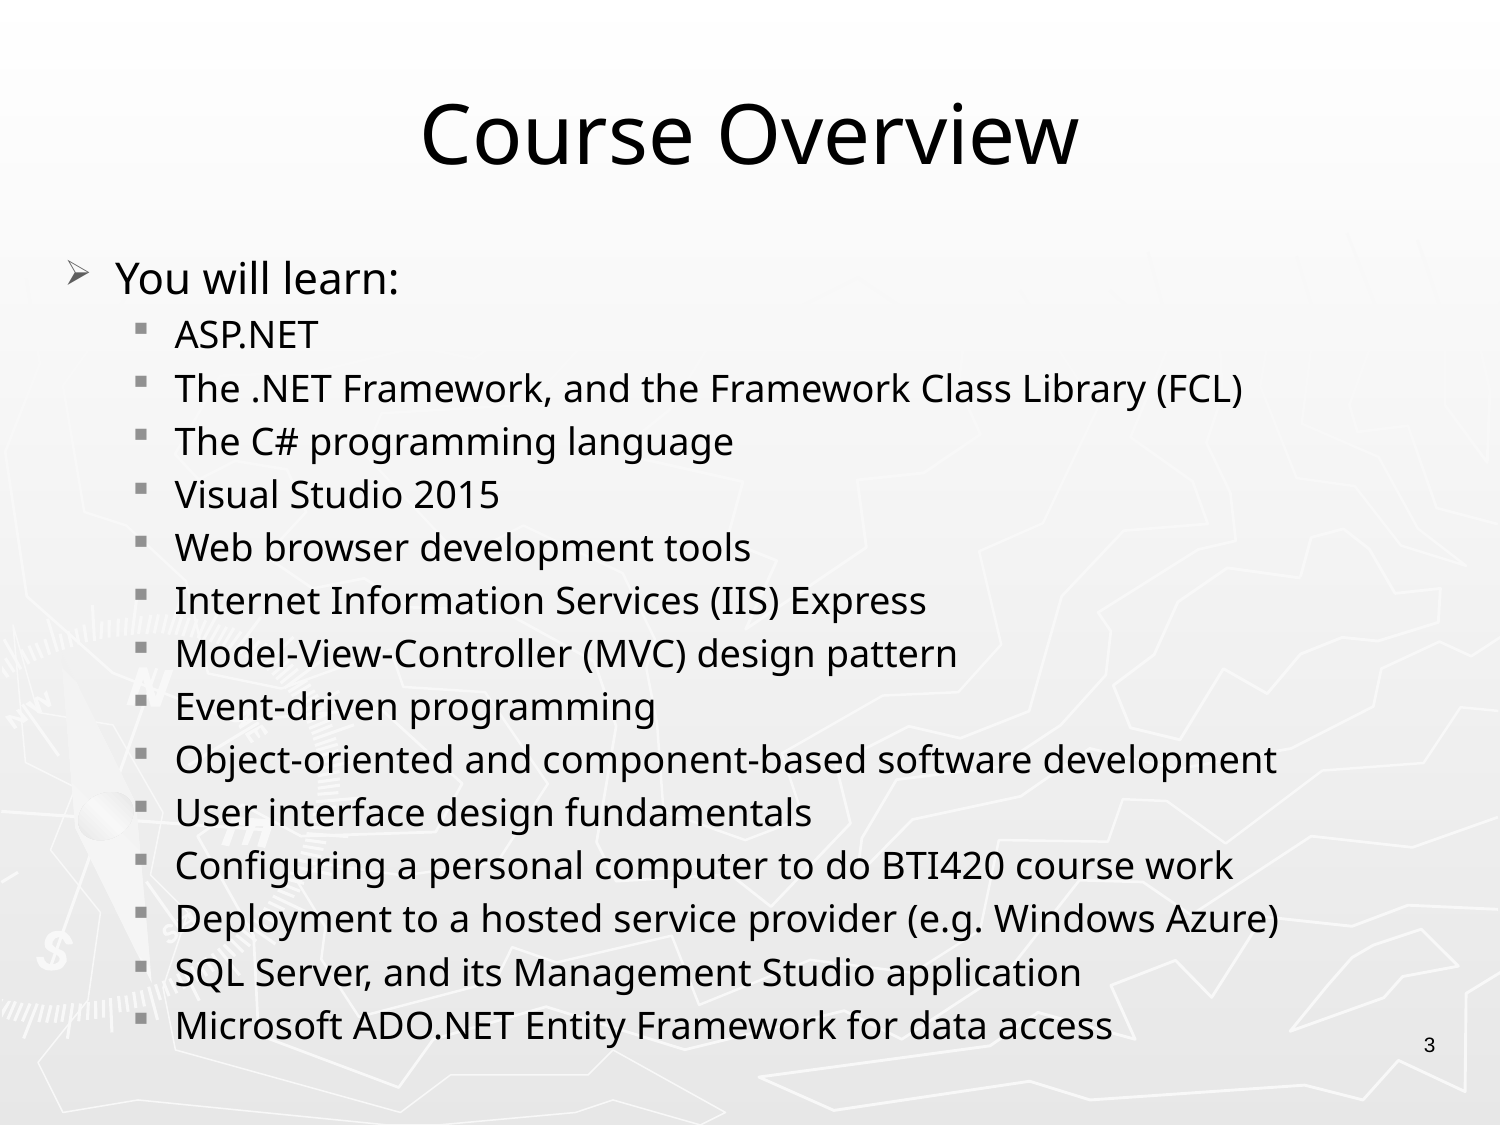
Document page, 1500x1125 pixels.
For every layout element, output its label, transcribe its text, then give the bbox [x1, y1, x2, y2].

list You will learn: ASP.NET The .NET Framework, and the Framework Class Library (FCL) The C# programming language Visual Studio 2015 Web browser development tools Internet Information Services (IIS) Express Model-View-Controller (MVC) design pattern Event-driven programming Object-oriented and component-based software development User interface design fundamentals Configuring a personal computer to do BTI420 course work Deployment to a hosted service provider (e.g. Windows Azure) SQL Server, and its Management Studio application Microsoft ADO.NET Entity Framework for data access [49, 243, 1451, 1059]
slide_number 3 [1074, 1024, 1451, 1103]
title Course Overview [49, 37, 1451, 225]
